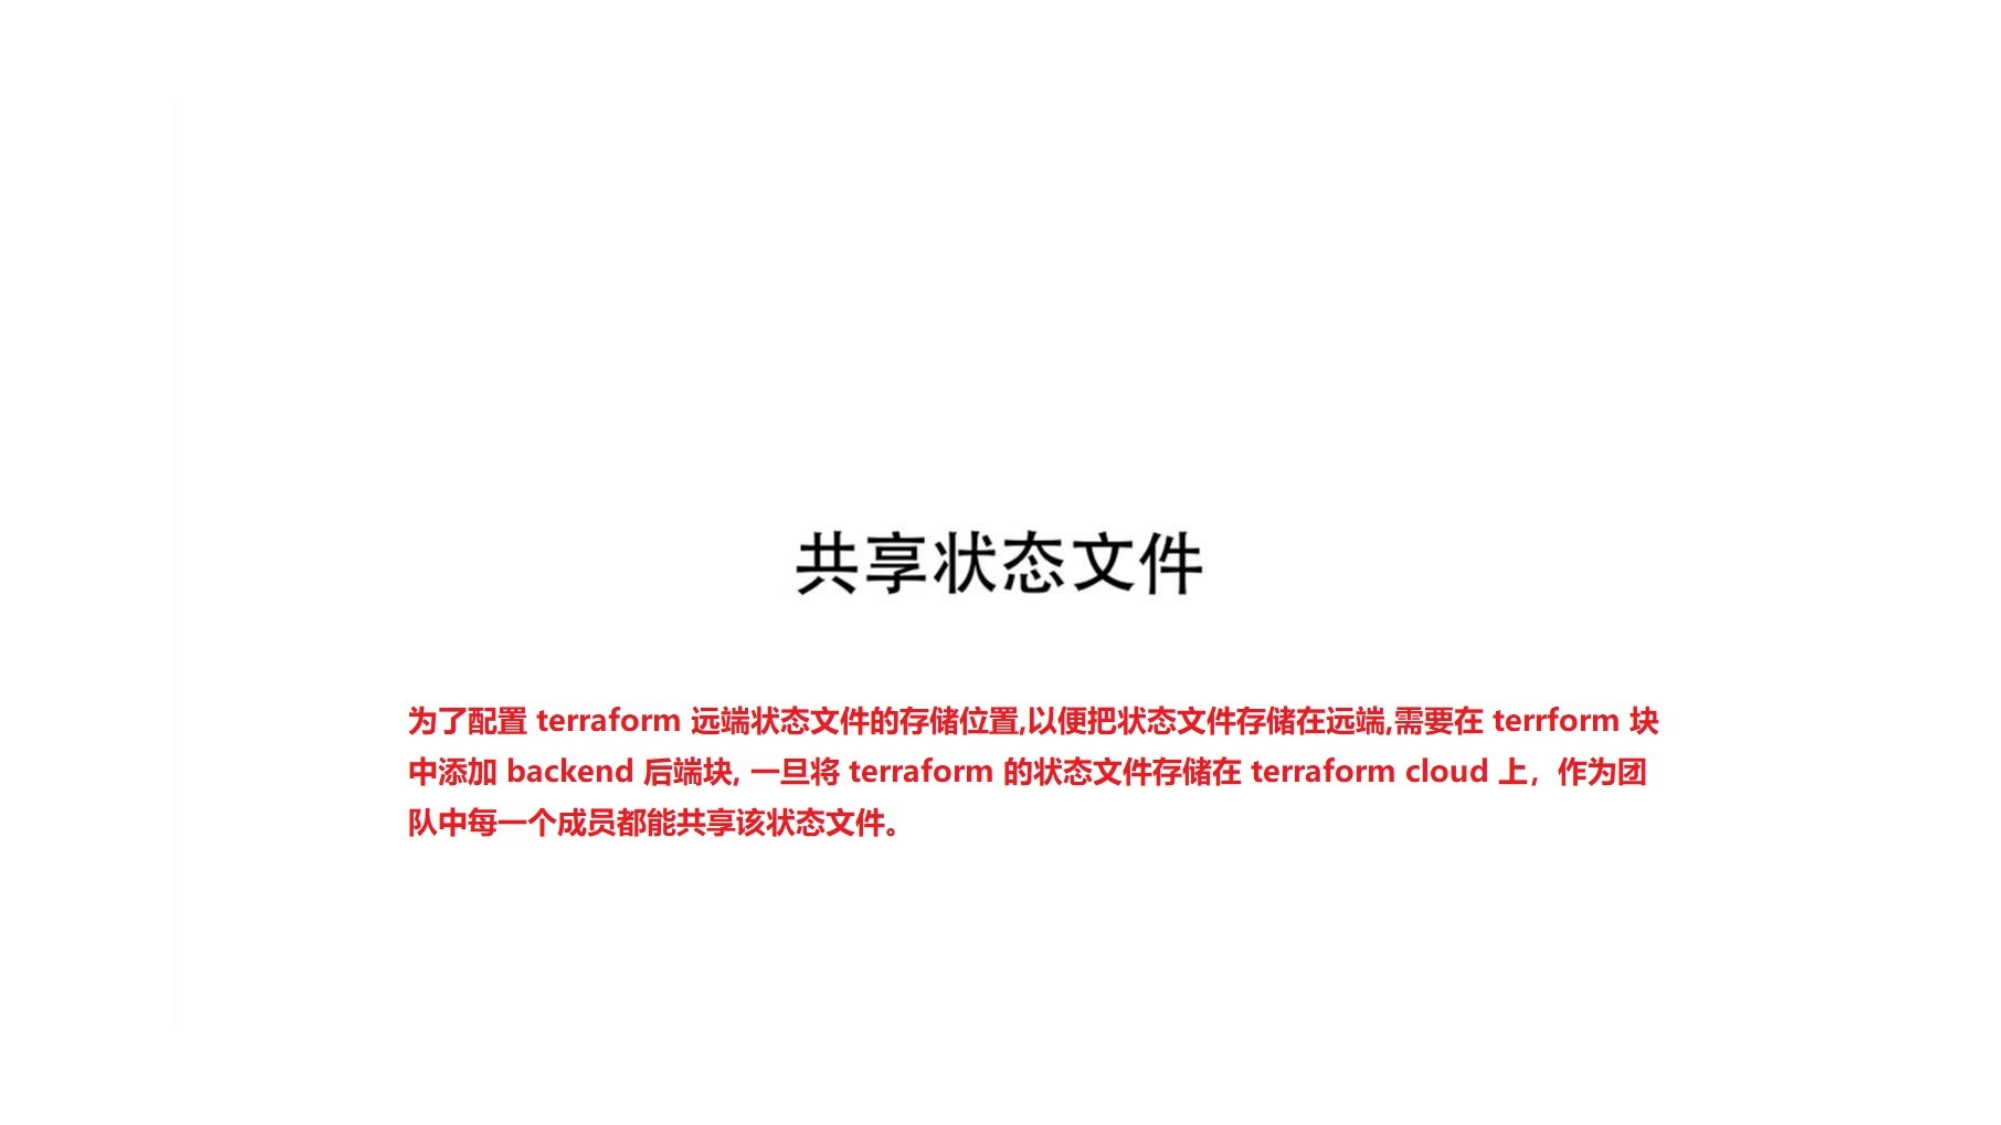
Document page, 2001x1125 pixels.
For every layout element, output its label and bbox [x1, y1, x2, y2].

picture [174, 99, 1825, 1026]
